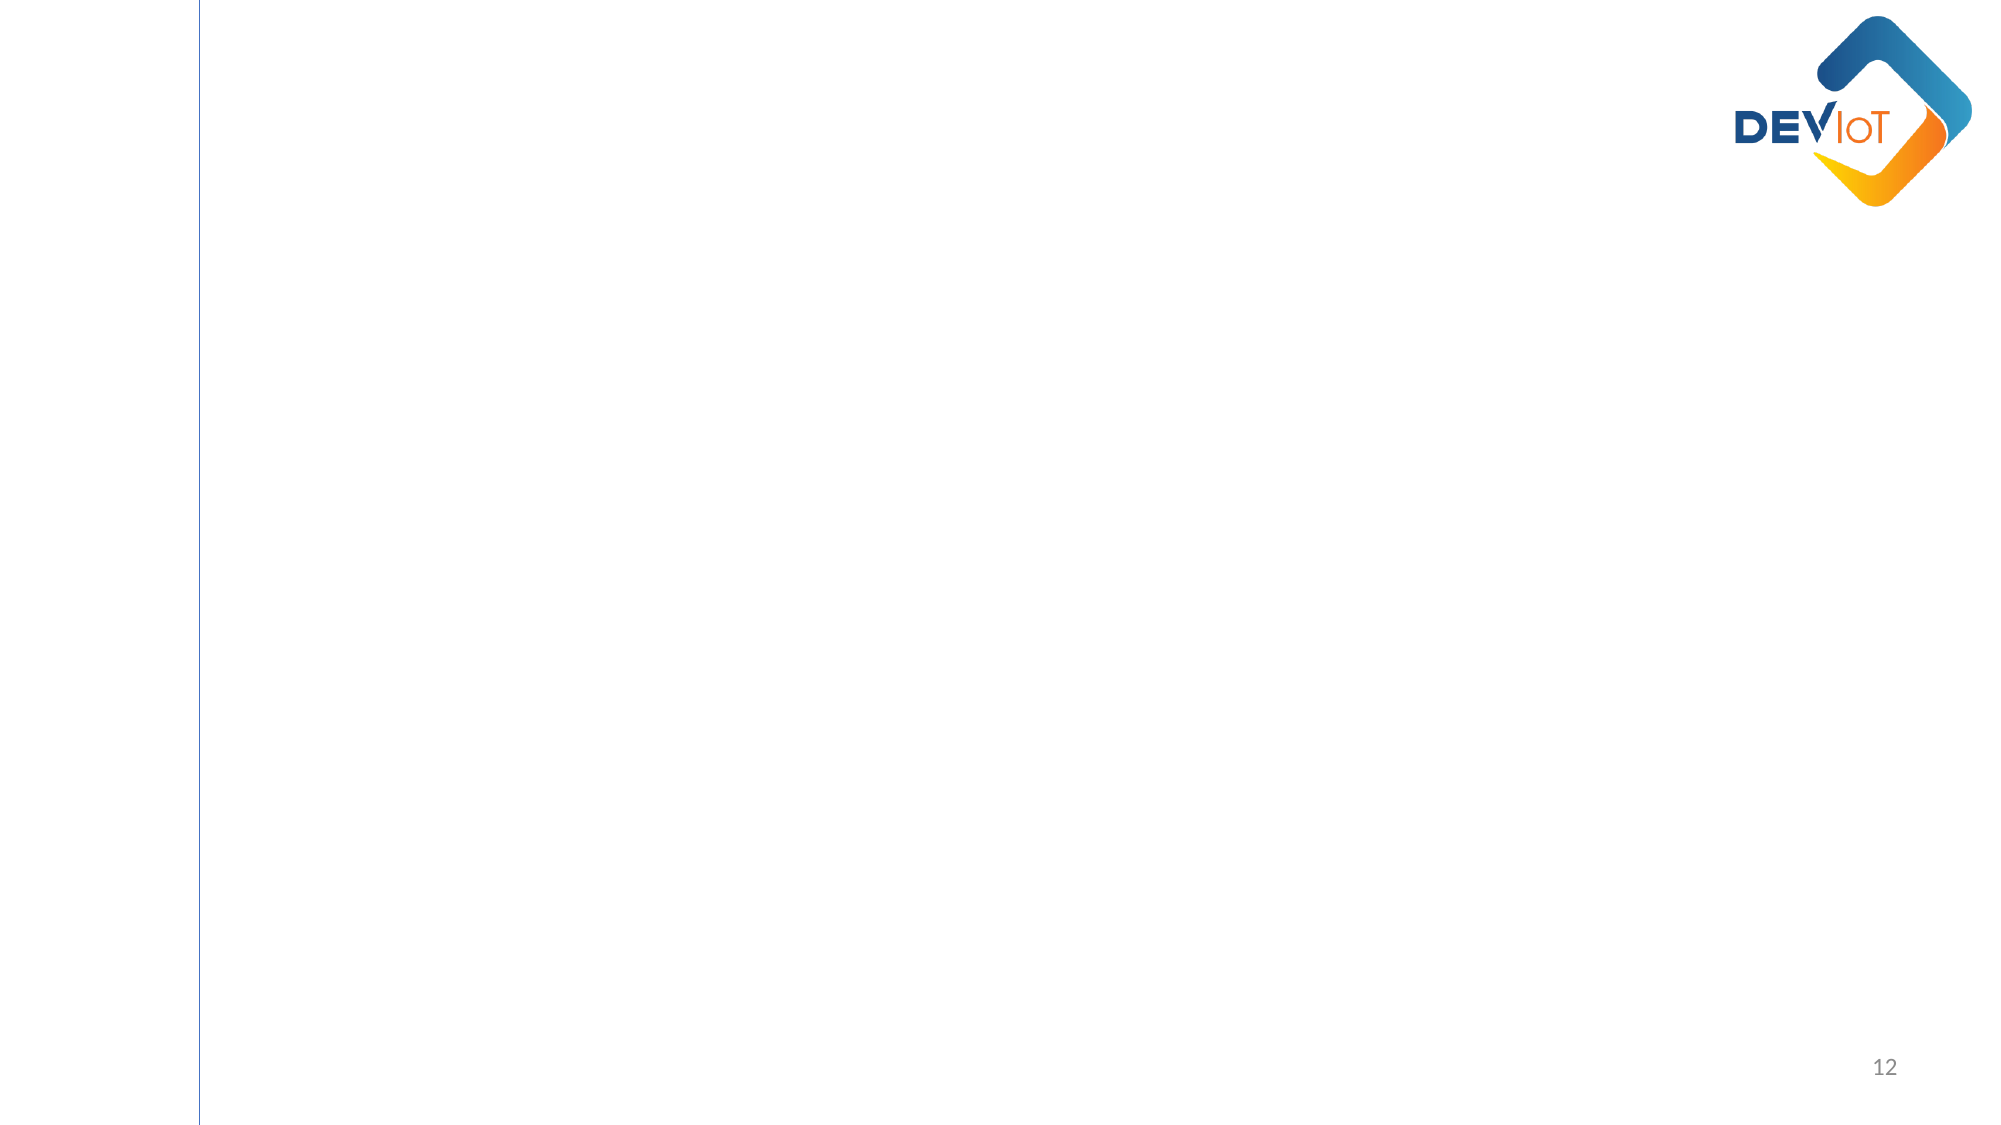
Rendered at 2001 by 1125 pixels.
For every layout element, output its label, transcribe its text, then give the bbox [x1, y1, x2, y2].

picture [1707, 0, 2000, 258]
slide_number 12 [1845, 1035, 1913, 1096]
